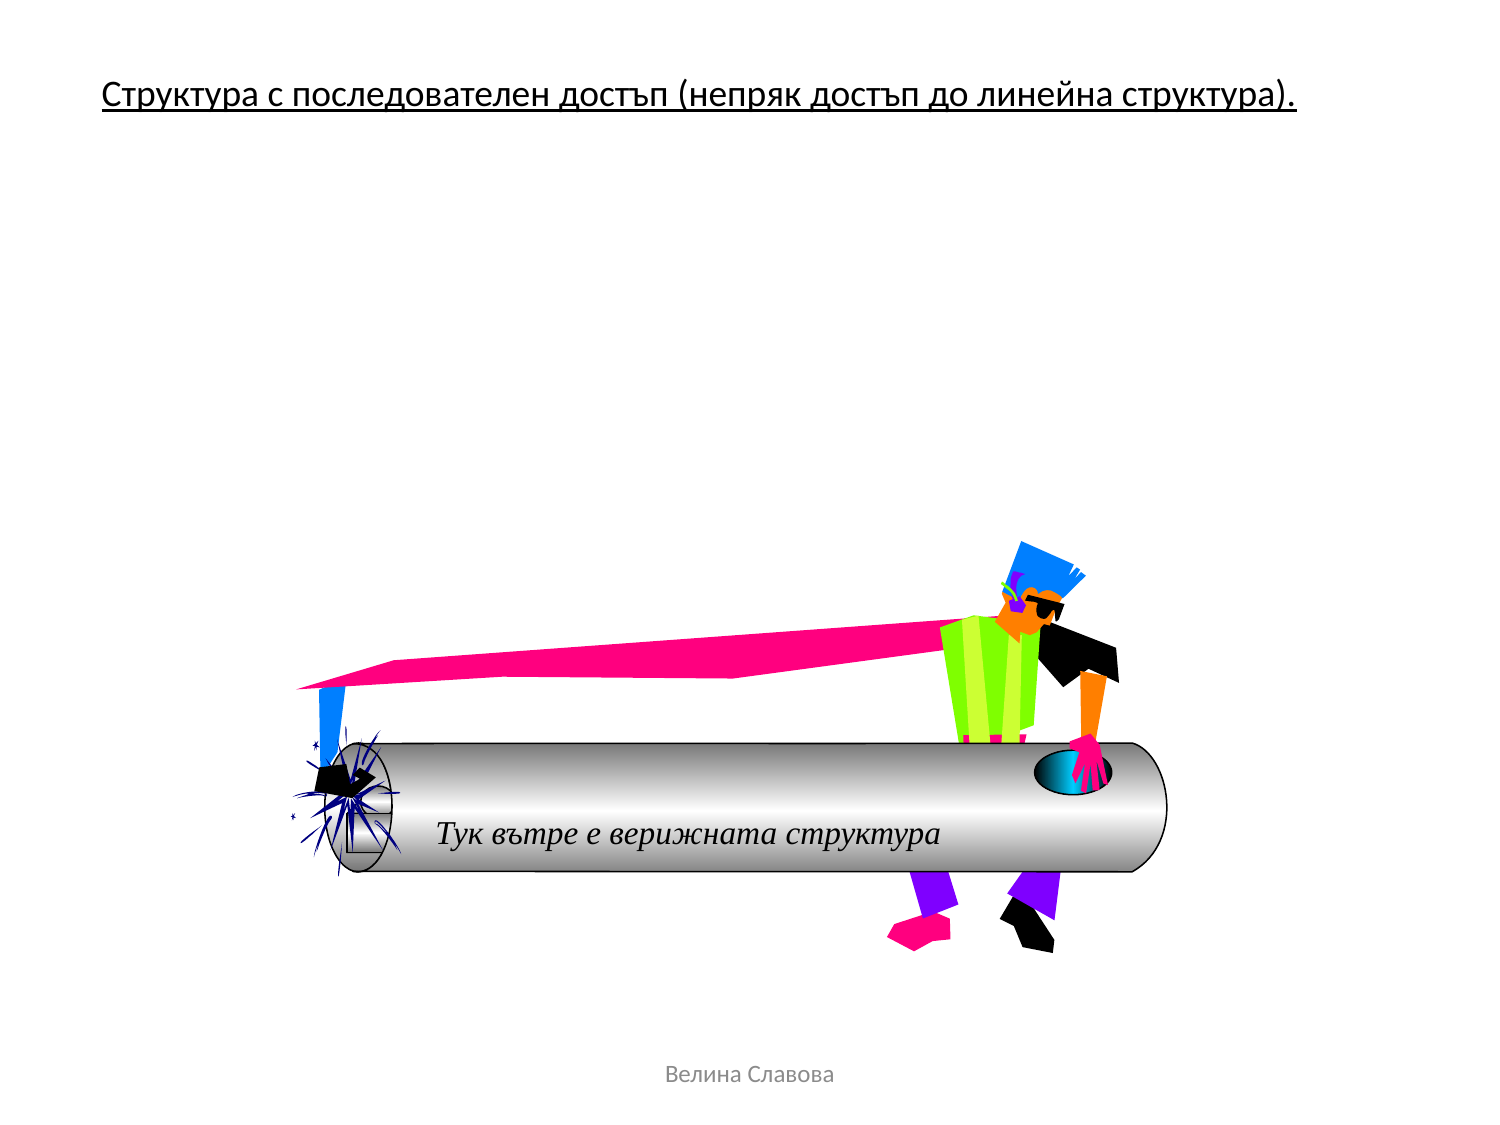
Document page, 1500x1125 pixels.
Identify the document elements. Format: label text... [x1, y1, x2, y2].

text_box [1011, 594, 1019, 606]
text_box [999, 897, 1055, 954]
text_box [916, 897, 959, 919]
text_box [1024, 594, 1065, 622]
text_box [1002, 587, 1011, 597]
text_box [1001, 635, 1022, 740]
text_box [290, 725, 402, 877]
text_box [1013, 897, 1058, 921]
text_box [994, 588, 1062, 644]
text_box [1080, 670, 1107, 739]
text_box [939, 619, 968, 740]
text_box [1020, 734, 1027, 740]
text_box [886, 913, 951, 952]
text_box [1000, 581, 1018, 602]
text_box [1020, 629, 1041, 731]
text_box [961, 615, 991, 740]
text_box [1008, 596, 1027, 613]
text_box [990, 734, 1001, 740]
text_box [1073, 733, 1096, 740]
text_box Тук вътре е верижната структура [420, 888, 1123, 897]
text_box [296, 618, 963, 690]
text_box [979, 615, 1008, 734]
text_box [1005, 541, 1086, 599]
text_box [405, 741, 1187, 881]
text_box [1039, 622, 1120, 688]
text_box Структура с последователен достъп (непряк достъп до линейна структура). [86, 61, 1321, 122]
text_box [319, 687, 346, 724]
text_box [1010, 571, 1026, 598]
footer Велина Славова [512, 1042, 988, 1103]
